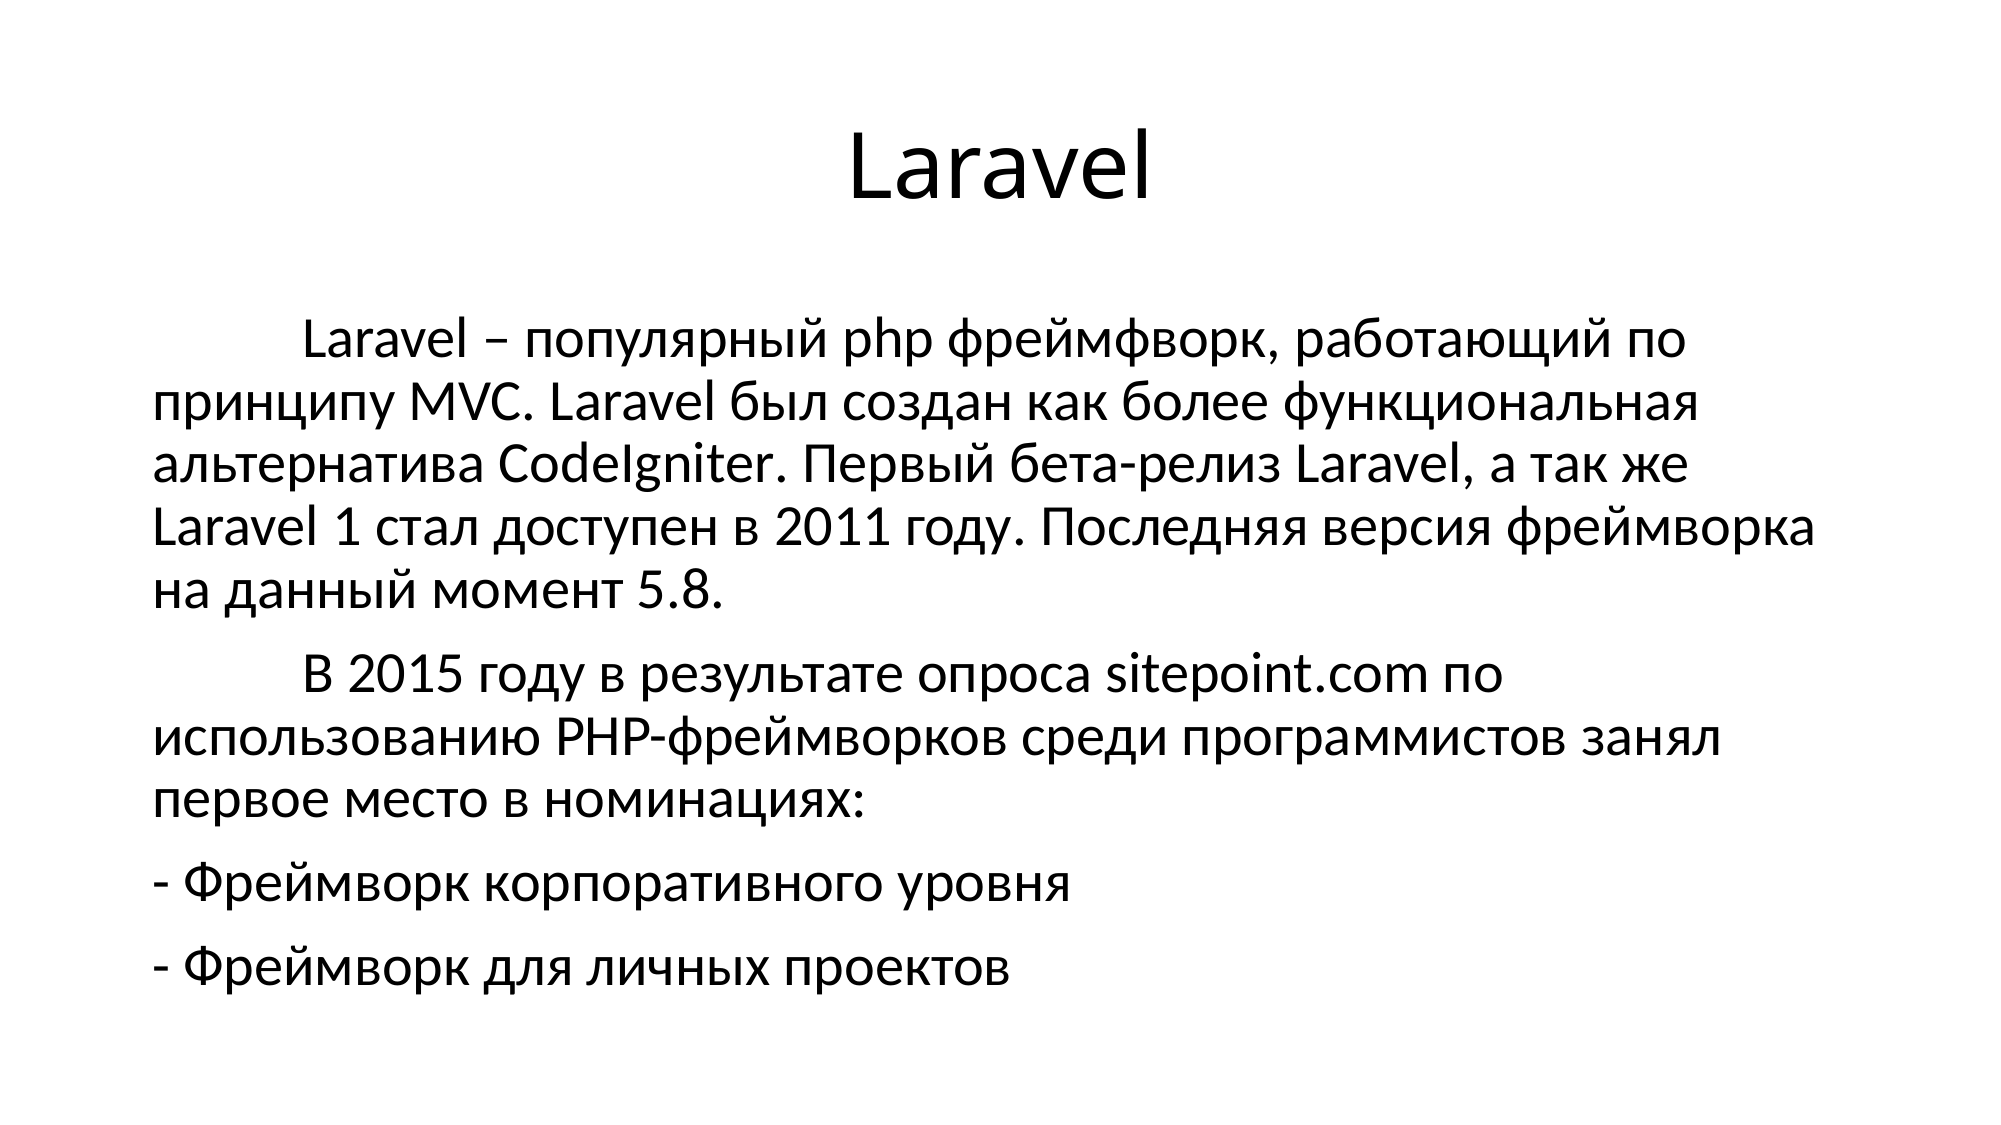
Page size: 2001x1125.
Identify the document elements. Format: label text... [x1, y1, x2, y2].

title Laravel [137, 59, 1863, 278]
list Laravel – популярный php фреймфворк, работающий по принципу MVC. Laravel был создан как более функциональная альтернатива CodeIgniter. Первый бета-релиз Laravel, а так же Laravel 1 стал доступен в 2011 году. Последняя версия фреймворка на данный момент 5.8. В 2015 году в результате опроса sitepoint.com по использованию PHP-фреймворков среди программистов занял первое место в номинациях: - Фреймворк корпоративного уровня - Фреймворк для личных проектов [137, 299, 1863, 1014]
